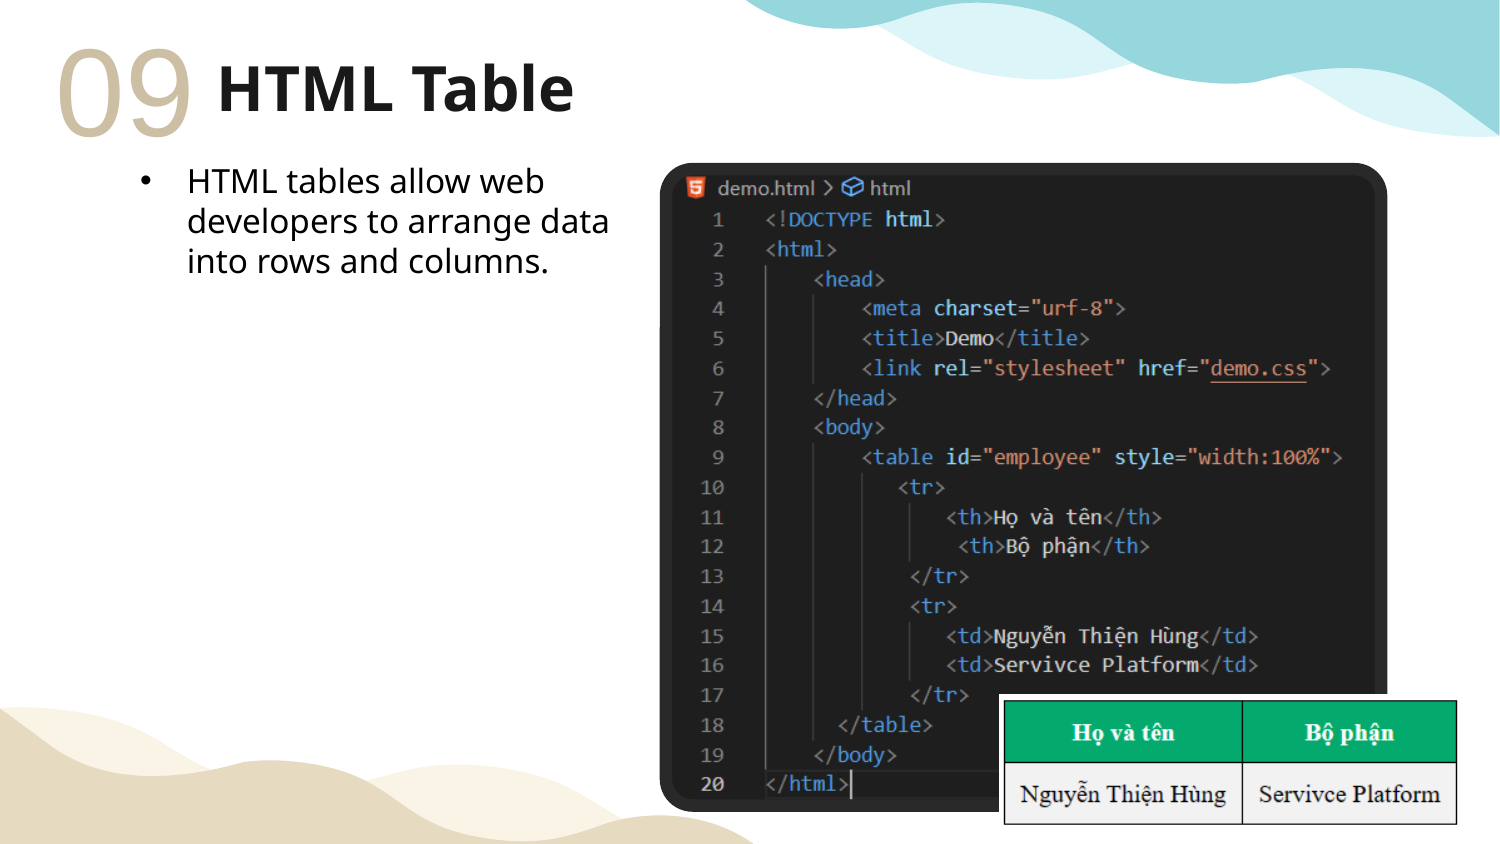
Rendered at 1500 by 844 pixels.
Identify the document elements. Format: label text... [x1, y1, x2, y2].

picture [665, 168, 1466, 830]
text_box HTML tables allow web developers to arrange data into rows and columns. [125, 152, 667, 288]
title HTML Table [215, 54, 597, 119]
text_box 09 [35, 36, 215, 138]
